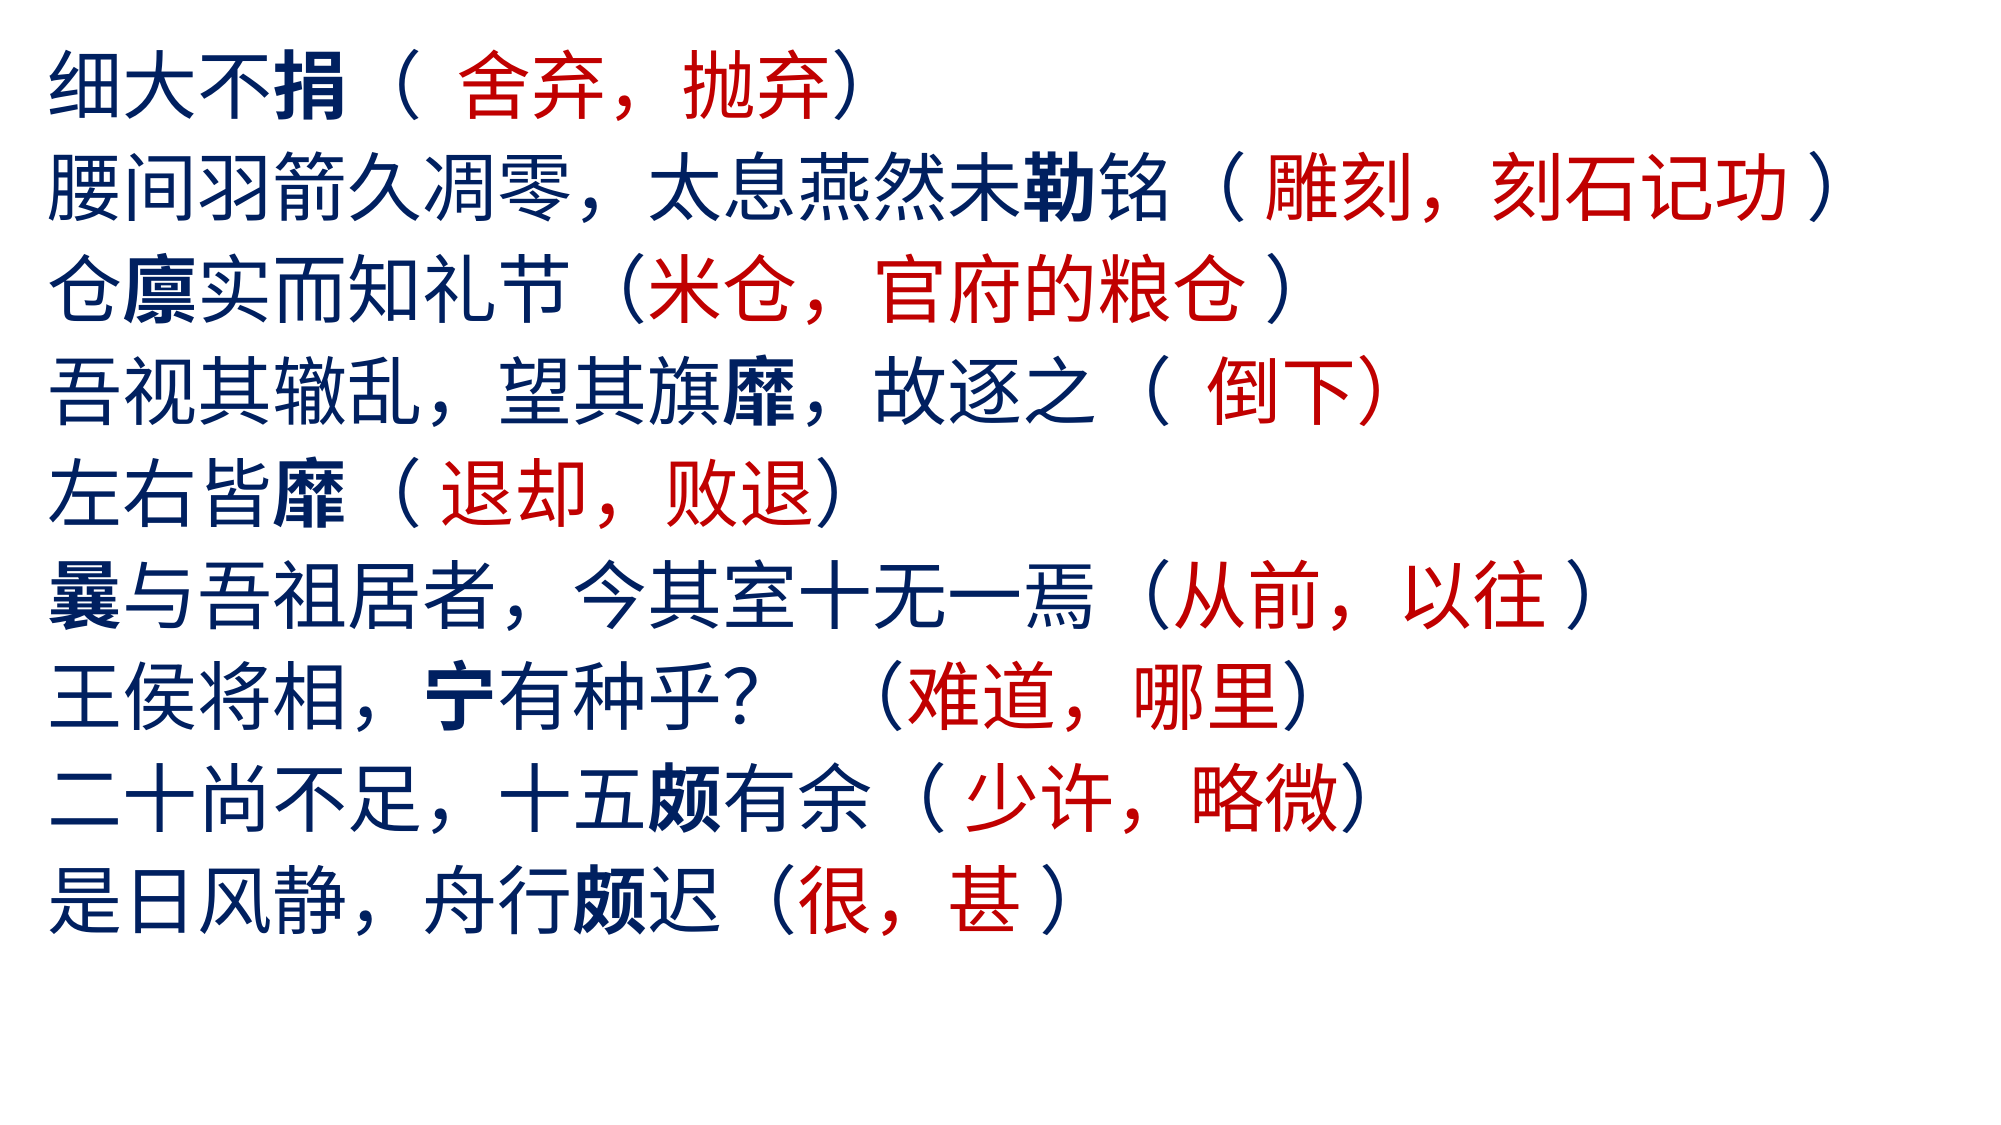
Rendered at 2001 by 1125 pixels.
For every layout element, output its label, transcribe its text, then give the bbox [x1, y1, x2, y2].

subtitle 细大不捐（ 舍弃，抛弃） 腰间羽箭久凋零，太息燕然未勒铭（ 雕刻，刻石记功 ） 仓廪实而知礼节（米仓，官府的粮仓 ） 吾视其辙乱，望其旗靡，故逐之（ 倒下） 左右皆靡（ 退却，败退） 曩与吾祖居者，今其室十无一焉（从前，以往 ） 王侯将相，宁有种乎？ （难道，哪里） 二十尚不足，十五颇有余（ 少许，略微） 是日风静，舟行颇迟（很，甚 ） [32, 41, 1960, 1092]
